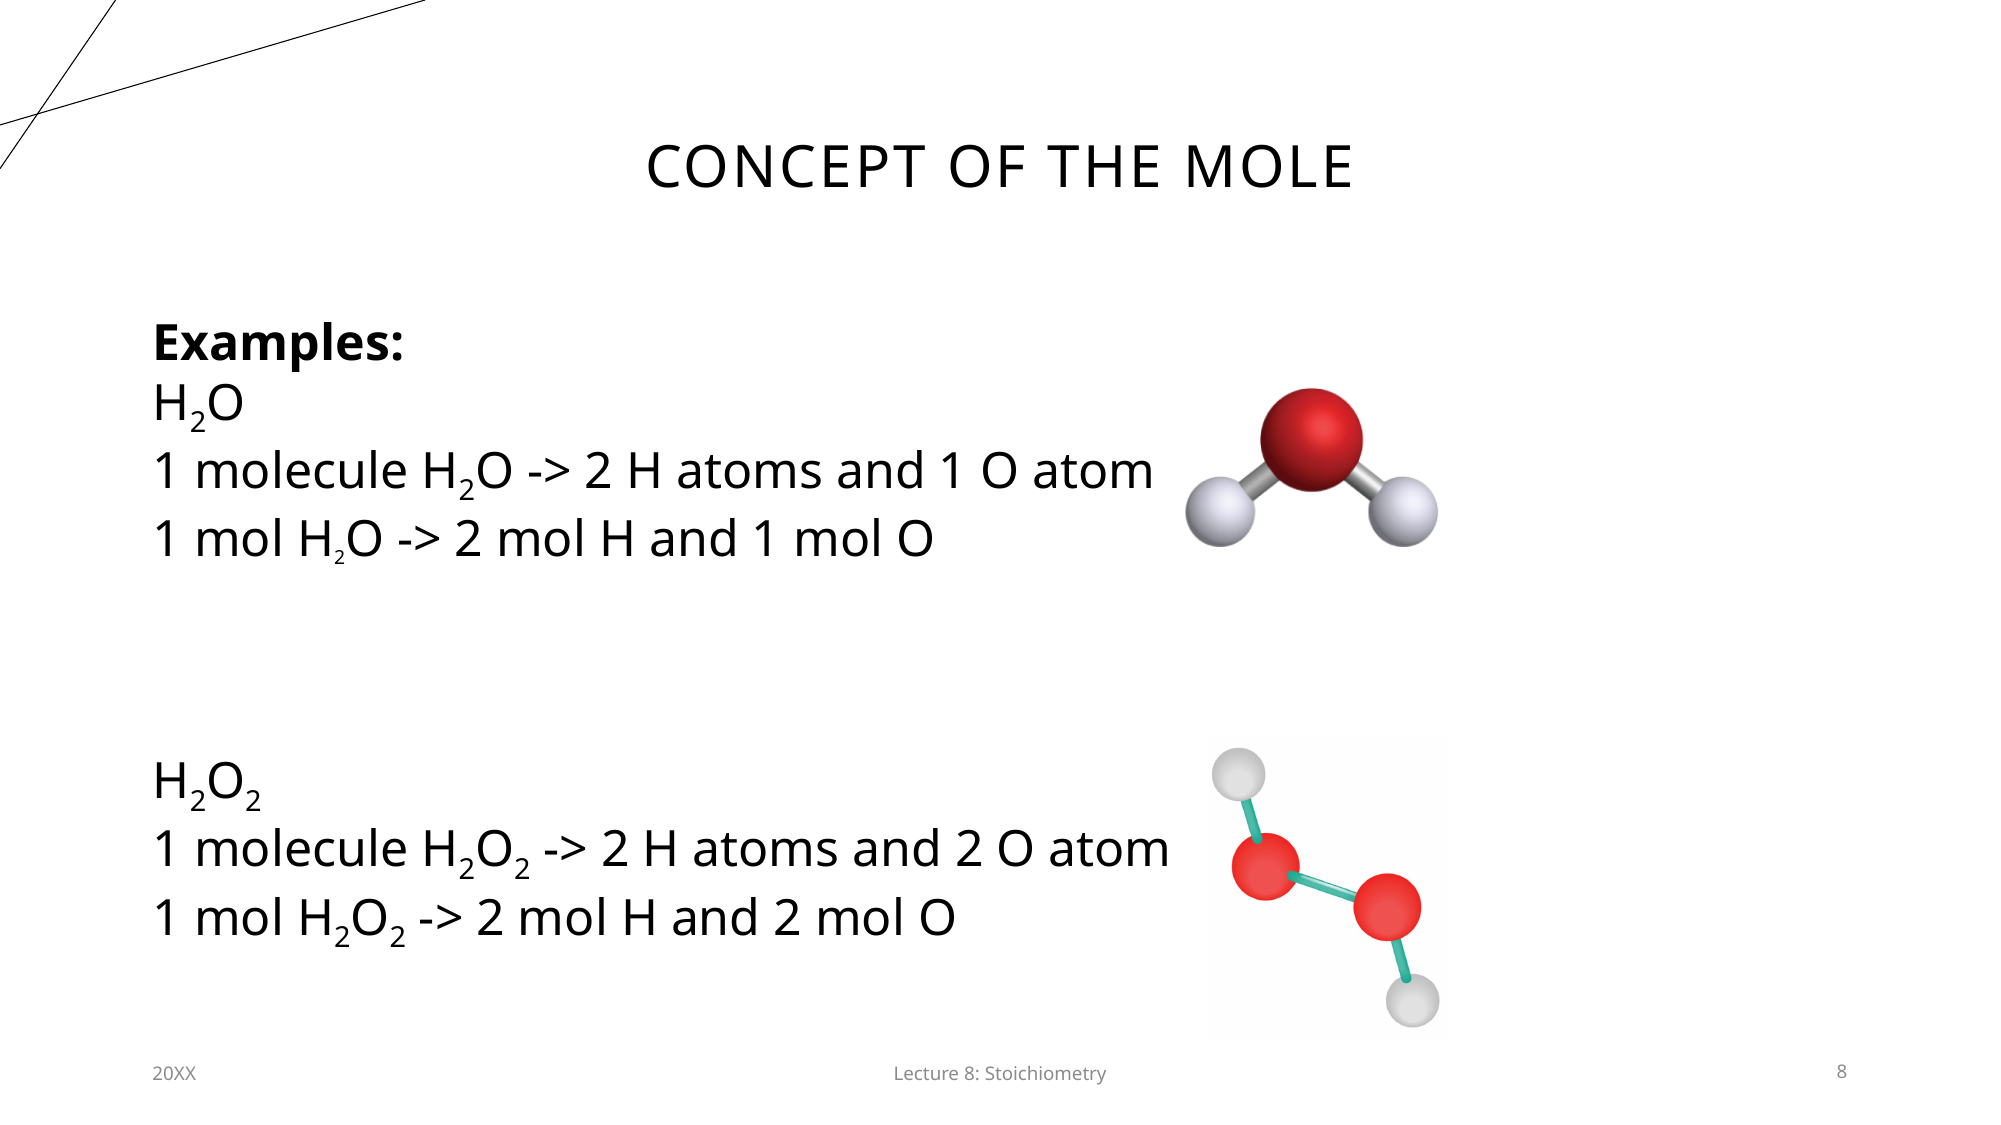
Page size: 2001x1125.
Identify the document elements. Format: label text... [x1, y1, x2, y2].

picture [1174, 358, 1445, 591]
slide_number 20XX [137, 1042, 588, 1103]
picture [1208, 737, 1448, 1043]
title Concept of the mole [137, 59, 1863, 278]
slide_number 8 [1412, 1042, 1863, 1103]
text_box Examples: H2O 1 molecule H2O -> 2 H atoms and 1 O atom 1 mol H2O -> 2 mol H and 1 mol O H2O2 1 molecule H2O2 -> 2 H atoms and 2 O atom 1 mol H2O2 -> 2 mol H and 2 mol O [137, 302, 1858, 961]
footer Lecture 8: Stoichiometry​ [662, 1042, 1338, 1103]
